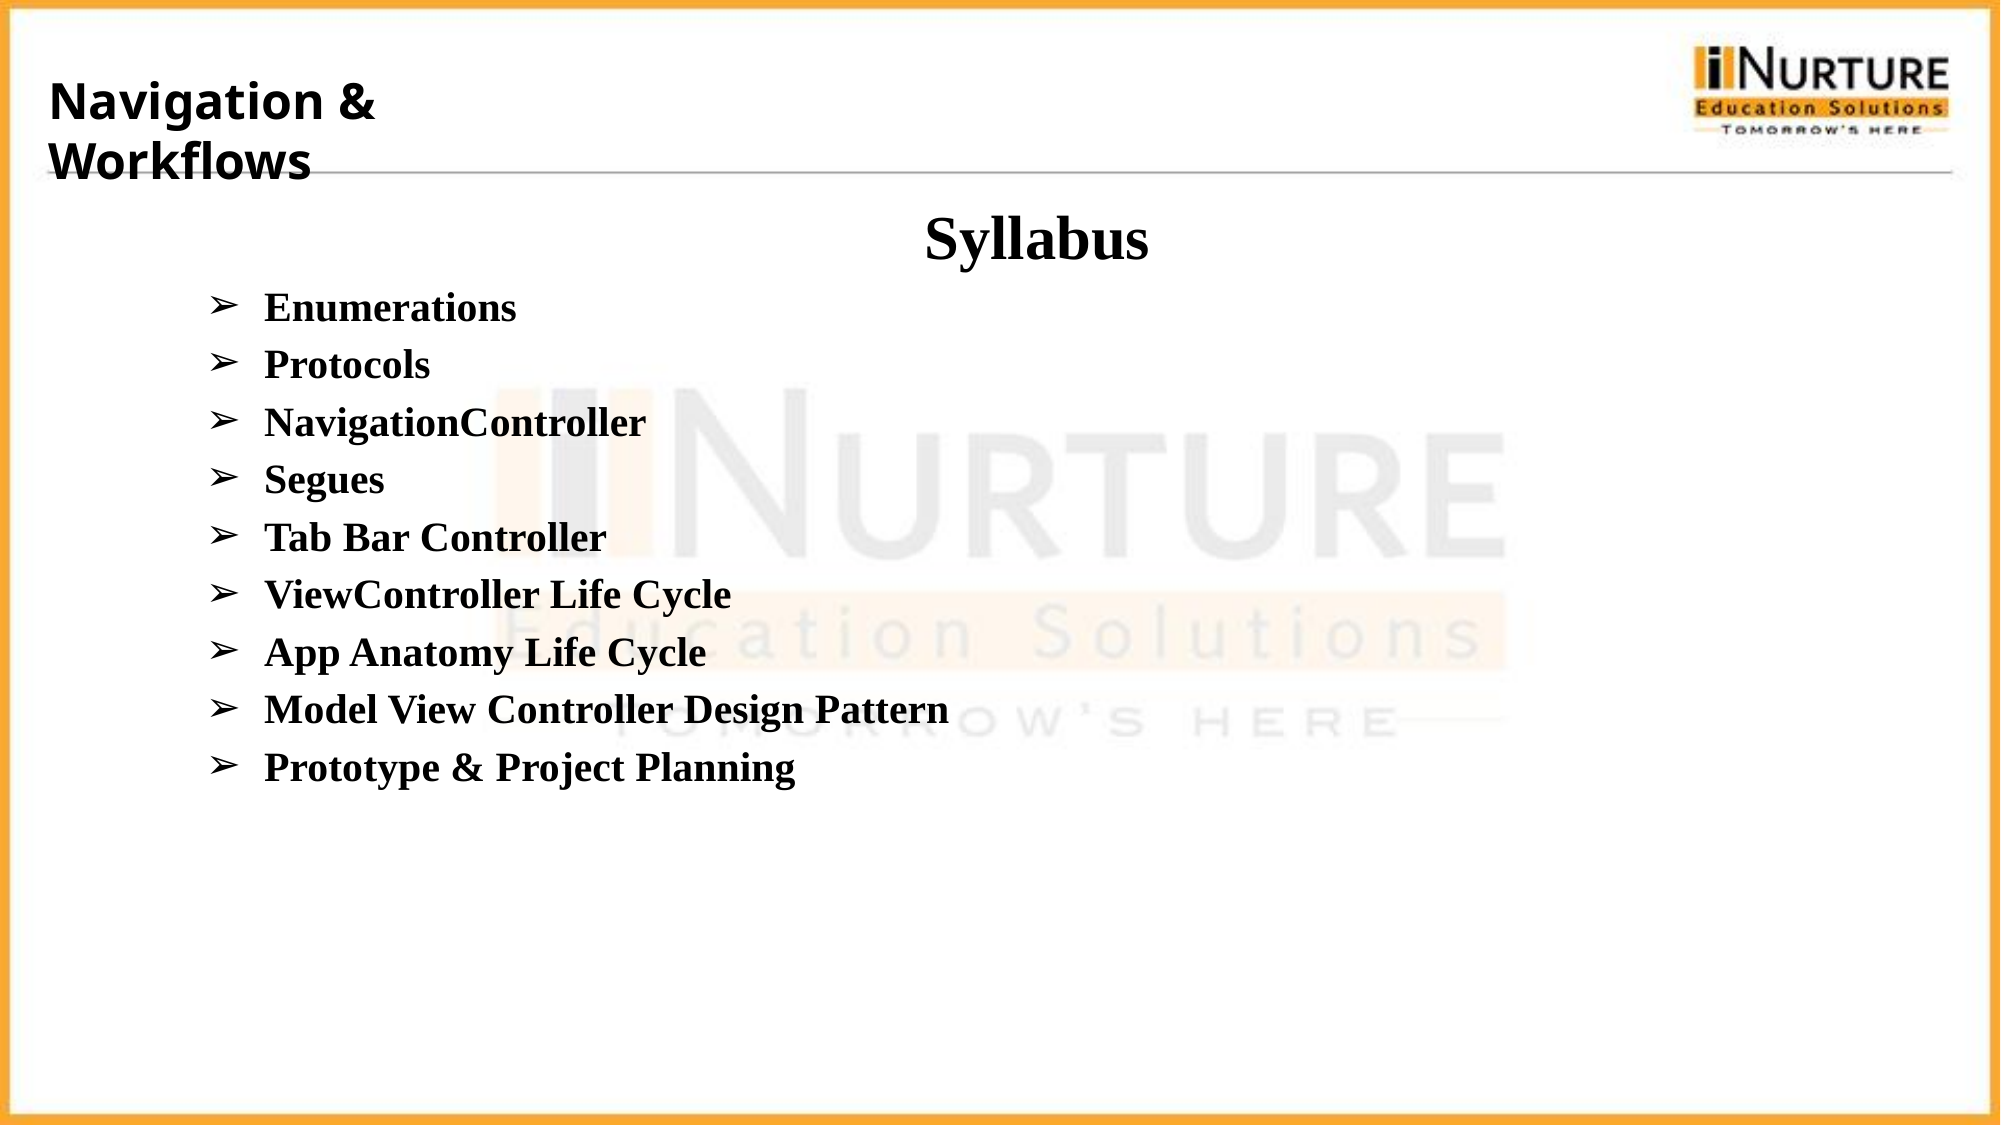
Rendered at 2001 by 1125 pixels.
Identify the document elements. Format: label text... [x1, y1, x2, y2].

text_box Syllabus Enumerations Protocols NavigationController Segues Tab Bar Controller ViewController Life Cycle App Anatomy Life Cycle Model View Controller Design Pattern Prototype & Project Planning [181, 178, 1819, 1061]
text_box Navigation & Workflows [40, 62, 655, 138]
picture [0, 0, 2001, 1125]
